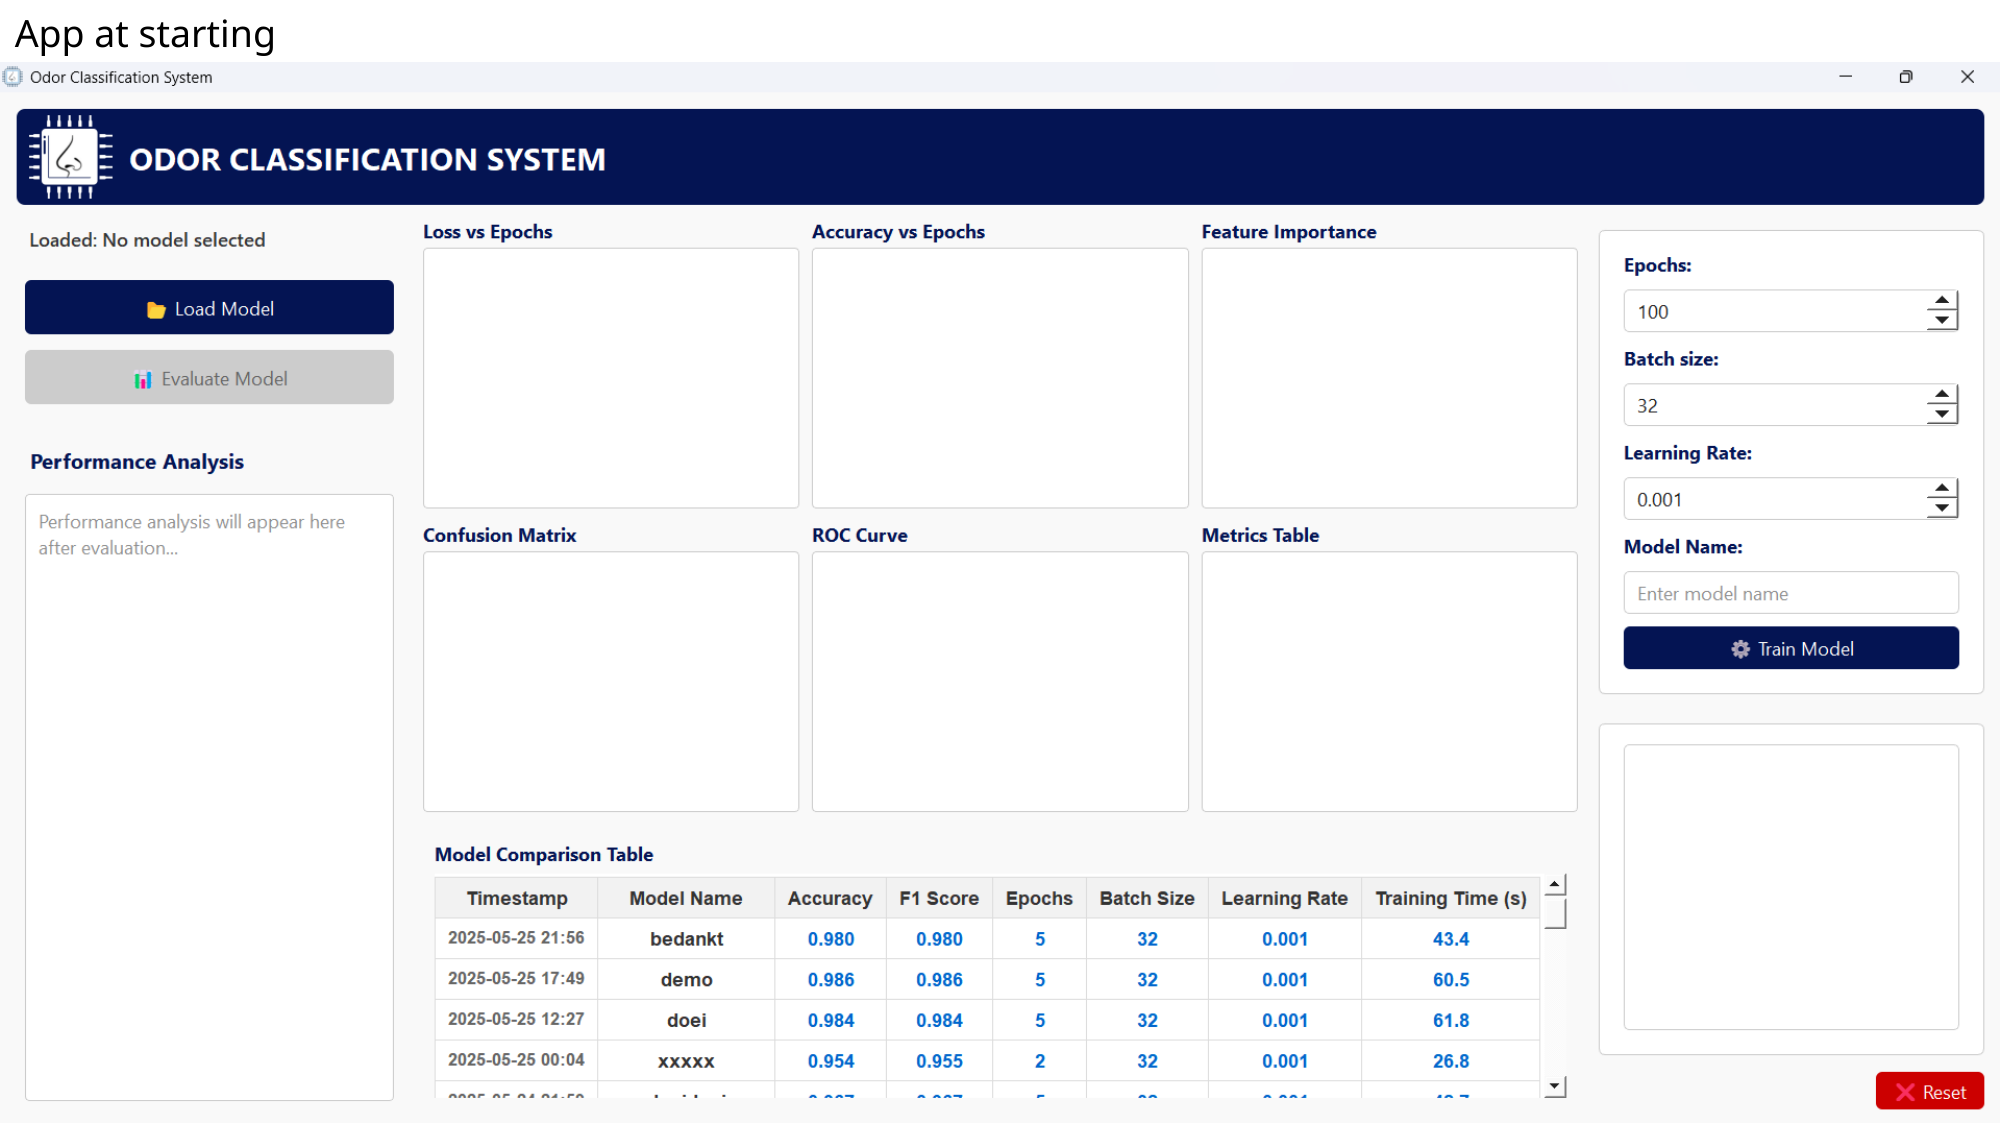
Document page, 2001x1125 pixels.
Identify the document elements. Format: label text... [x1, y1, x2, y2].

picture [0, 61, 2000, 1123]
text_box App at starting [0, 2, 2000, 60]
